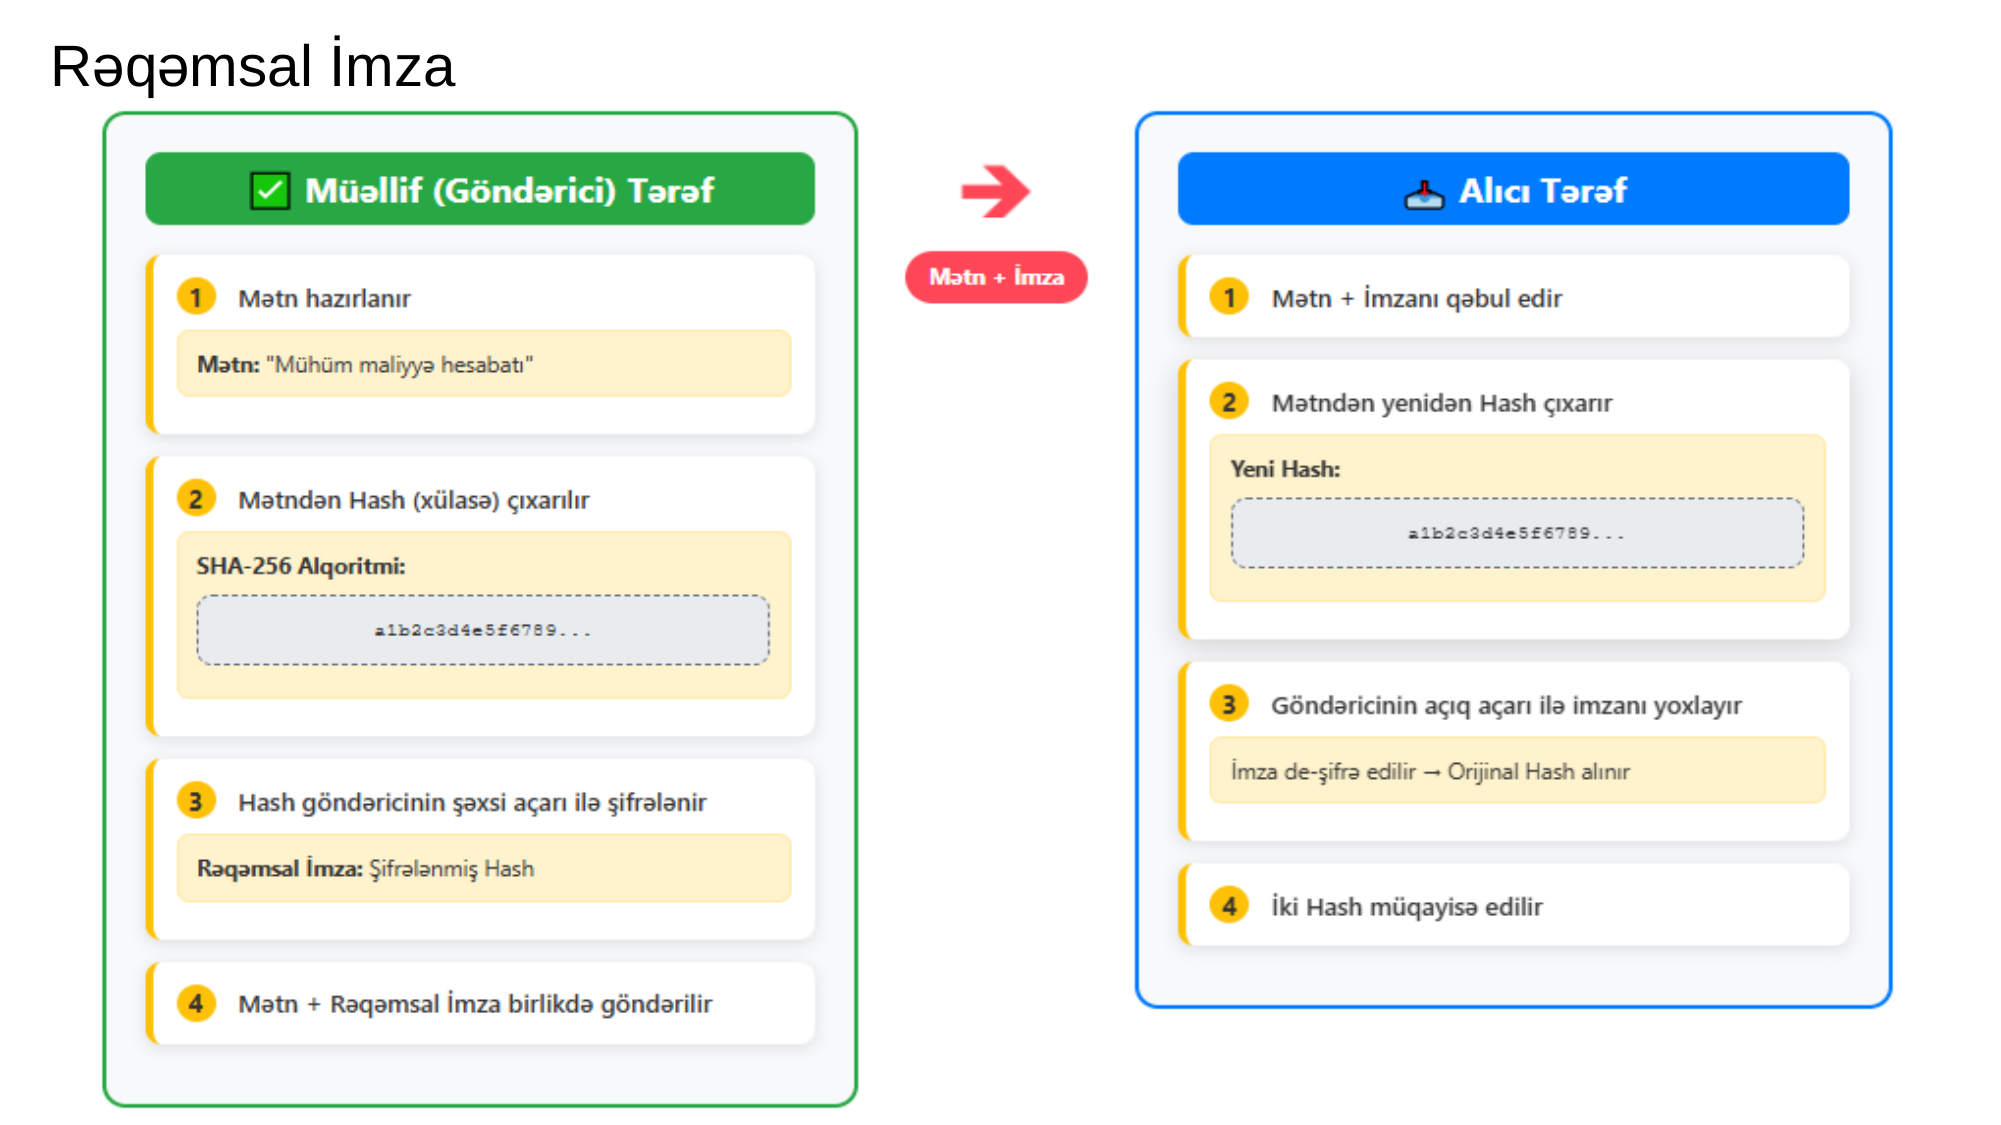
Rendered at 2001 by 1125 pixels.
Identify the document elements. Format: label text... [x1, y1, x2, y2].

picture [95, 106, 1905, 1125]
text_box Rəqəmsal İmza [35, 20, 514, 106]
